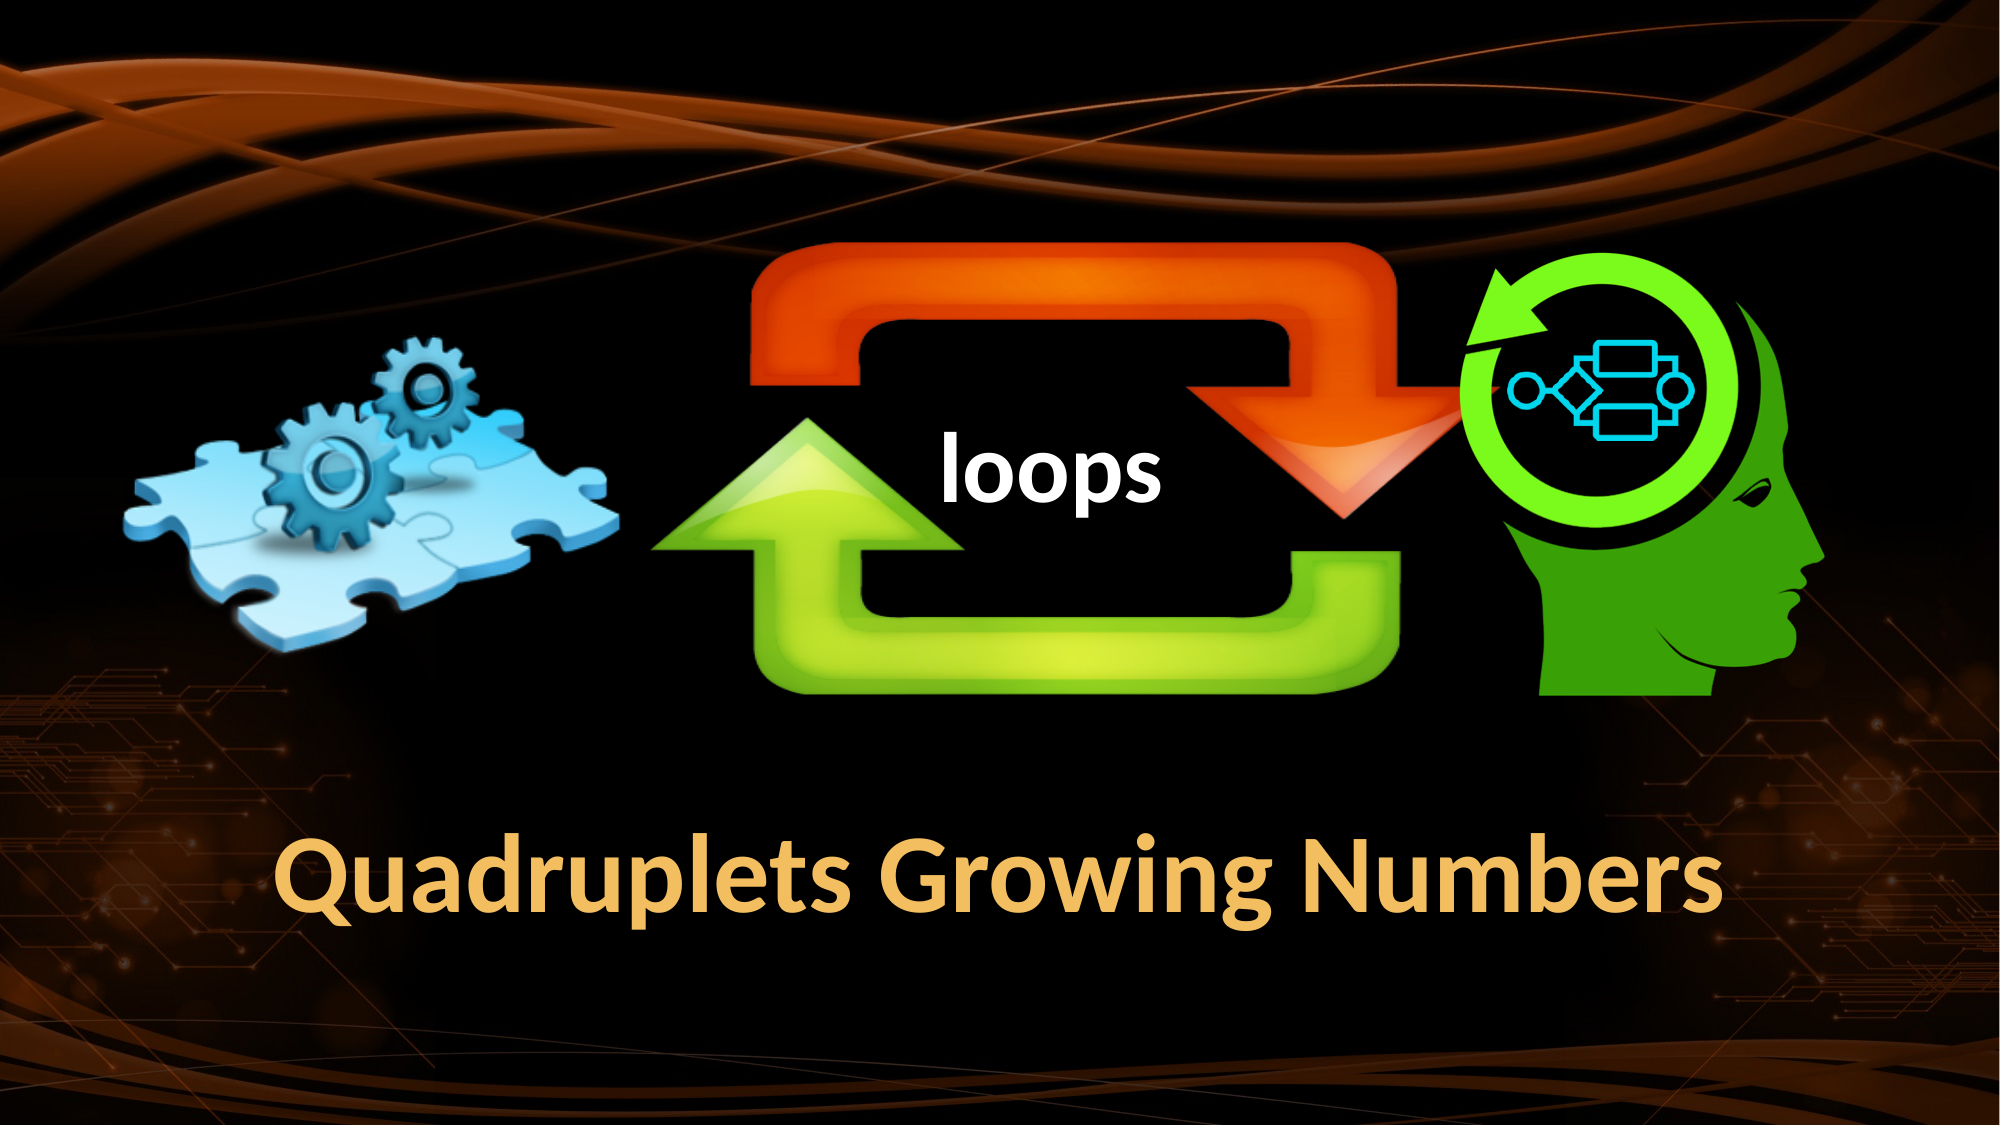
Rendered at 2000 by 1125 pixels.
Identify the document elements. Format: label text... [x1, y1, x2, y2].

picture [0, 0, 2000, 1125]
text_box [637, 162, 1513, 775]
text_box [1449, 237, 1837, 700]
title Quadruplets Growing Numbers [149, 808, 1850, 943]
